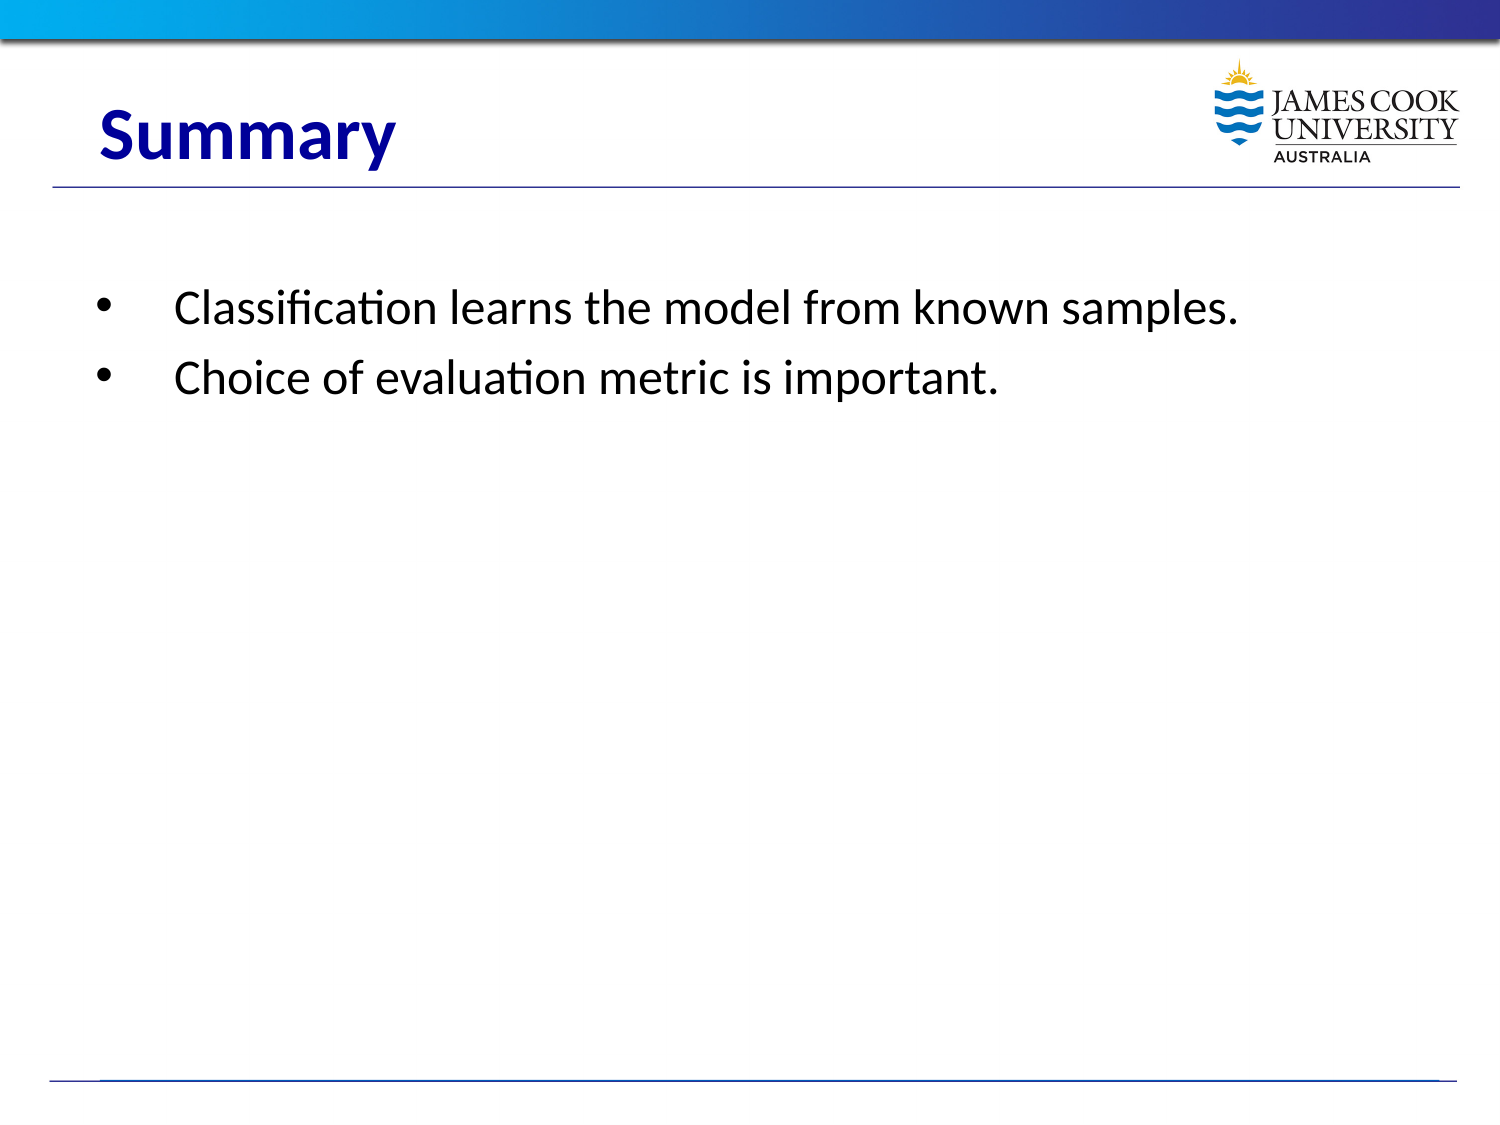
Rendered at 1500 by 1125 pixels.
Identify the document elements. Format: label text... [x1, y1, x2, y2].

picture [0, 0, 1500, 1125]
text_box Classification learns the model from known samples. Choice of evaluation metric is important. [80, 197, 1420, 1048]
title Summary [99, 62, 1194, 197]
